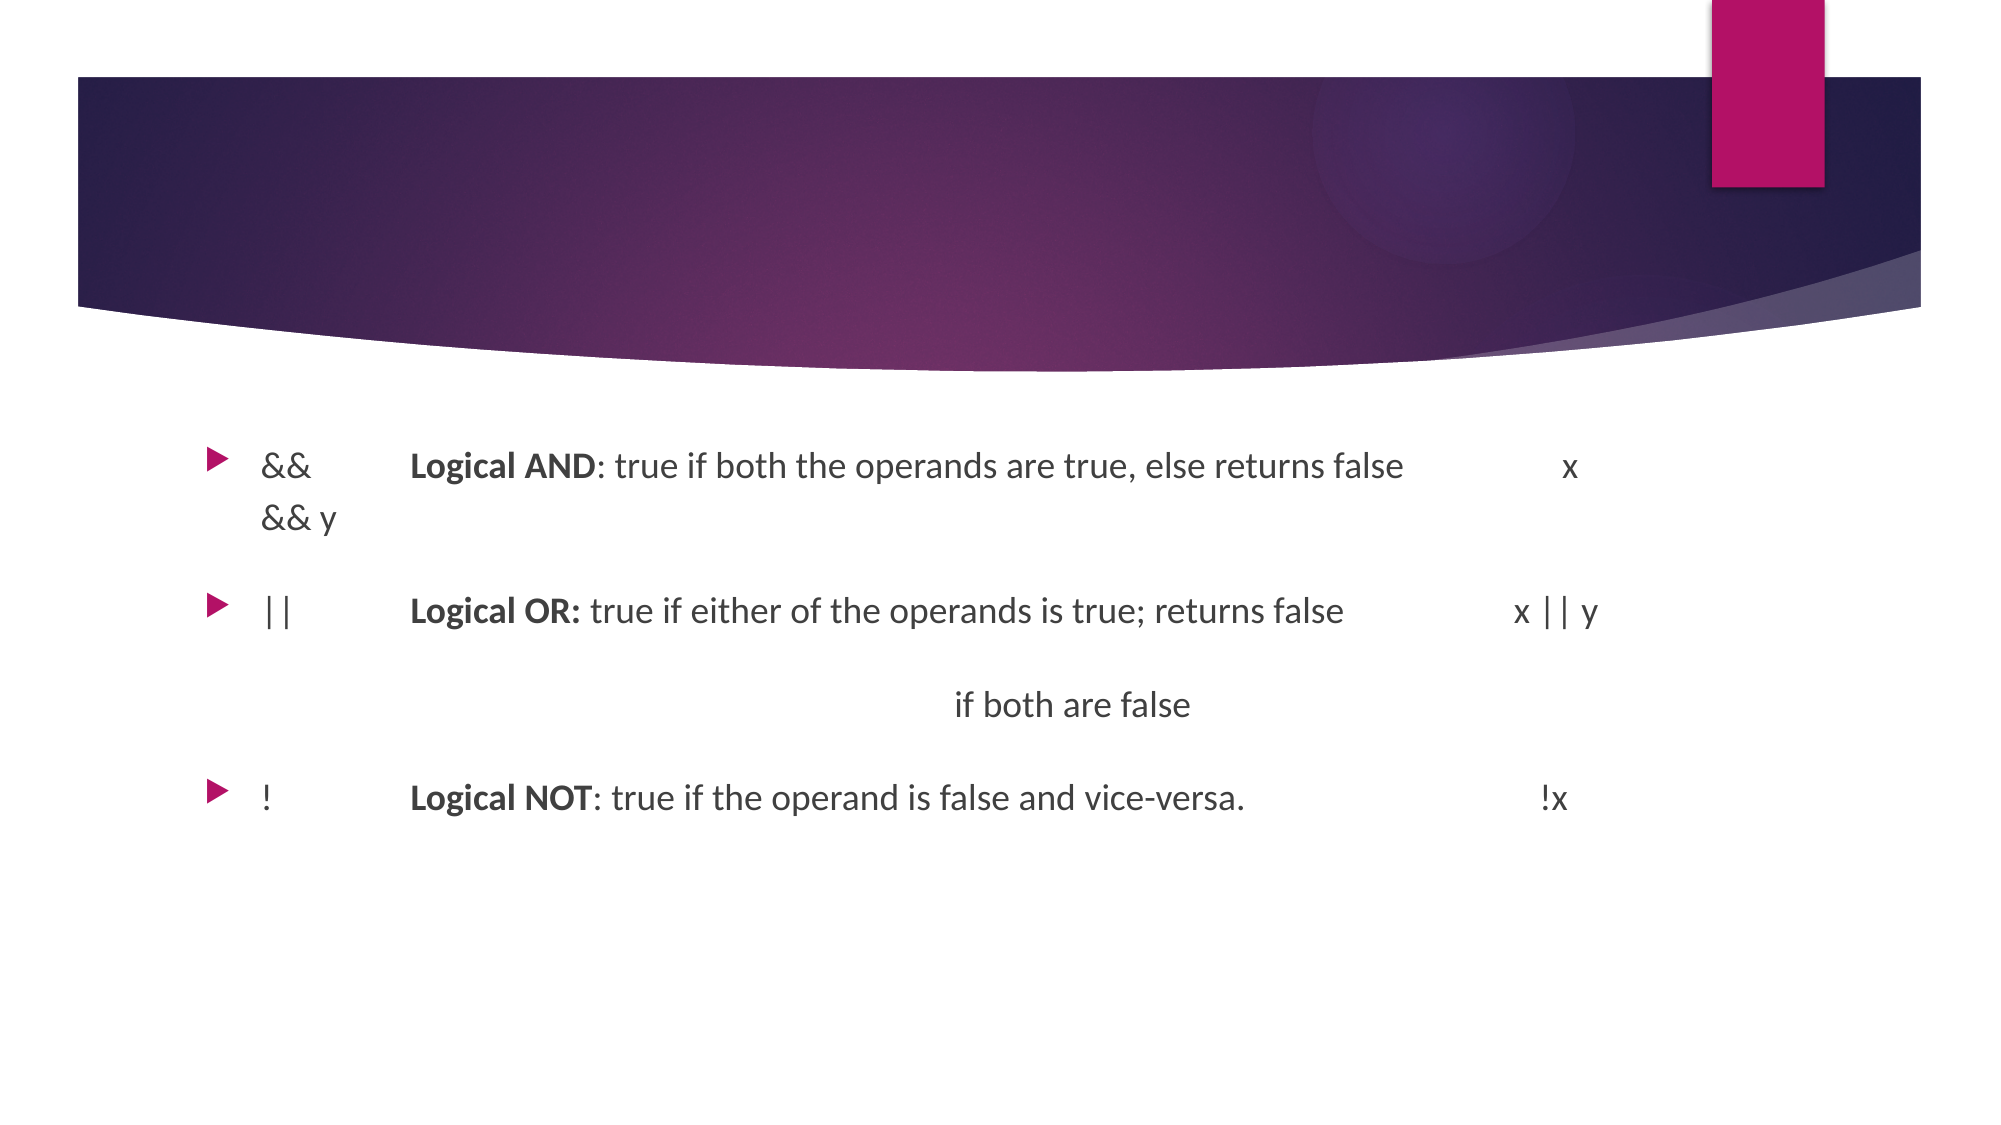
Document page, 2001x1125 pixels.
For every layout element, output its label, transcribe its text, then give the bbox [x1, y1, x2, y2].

list && Logical AND: true if both the operands are true, else returns false x && y || Logical OR: true if either of the operands is true; returns false x || y if both are false ! Logical NOT: true if the operand is false and vice-versa. !x [189, 427, 1638, 988]
